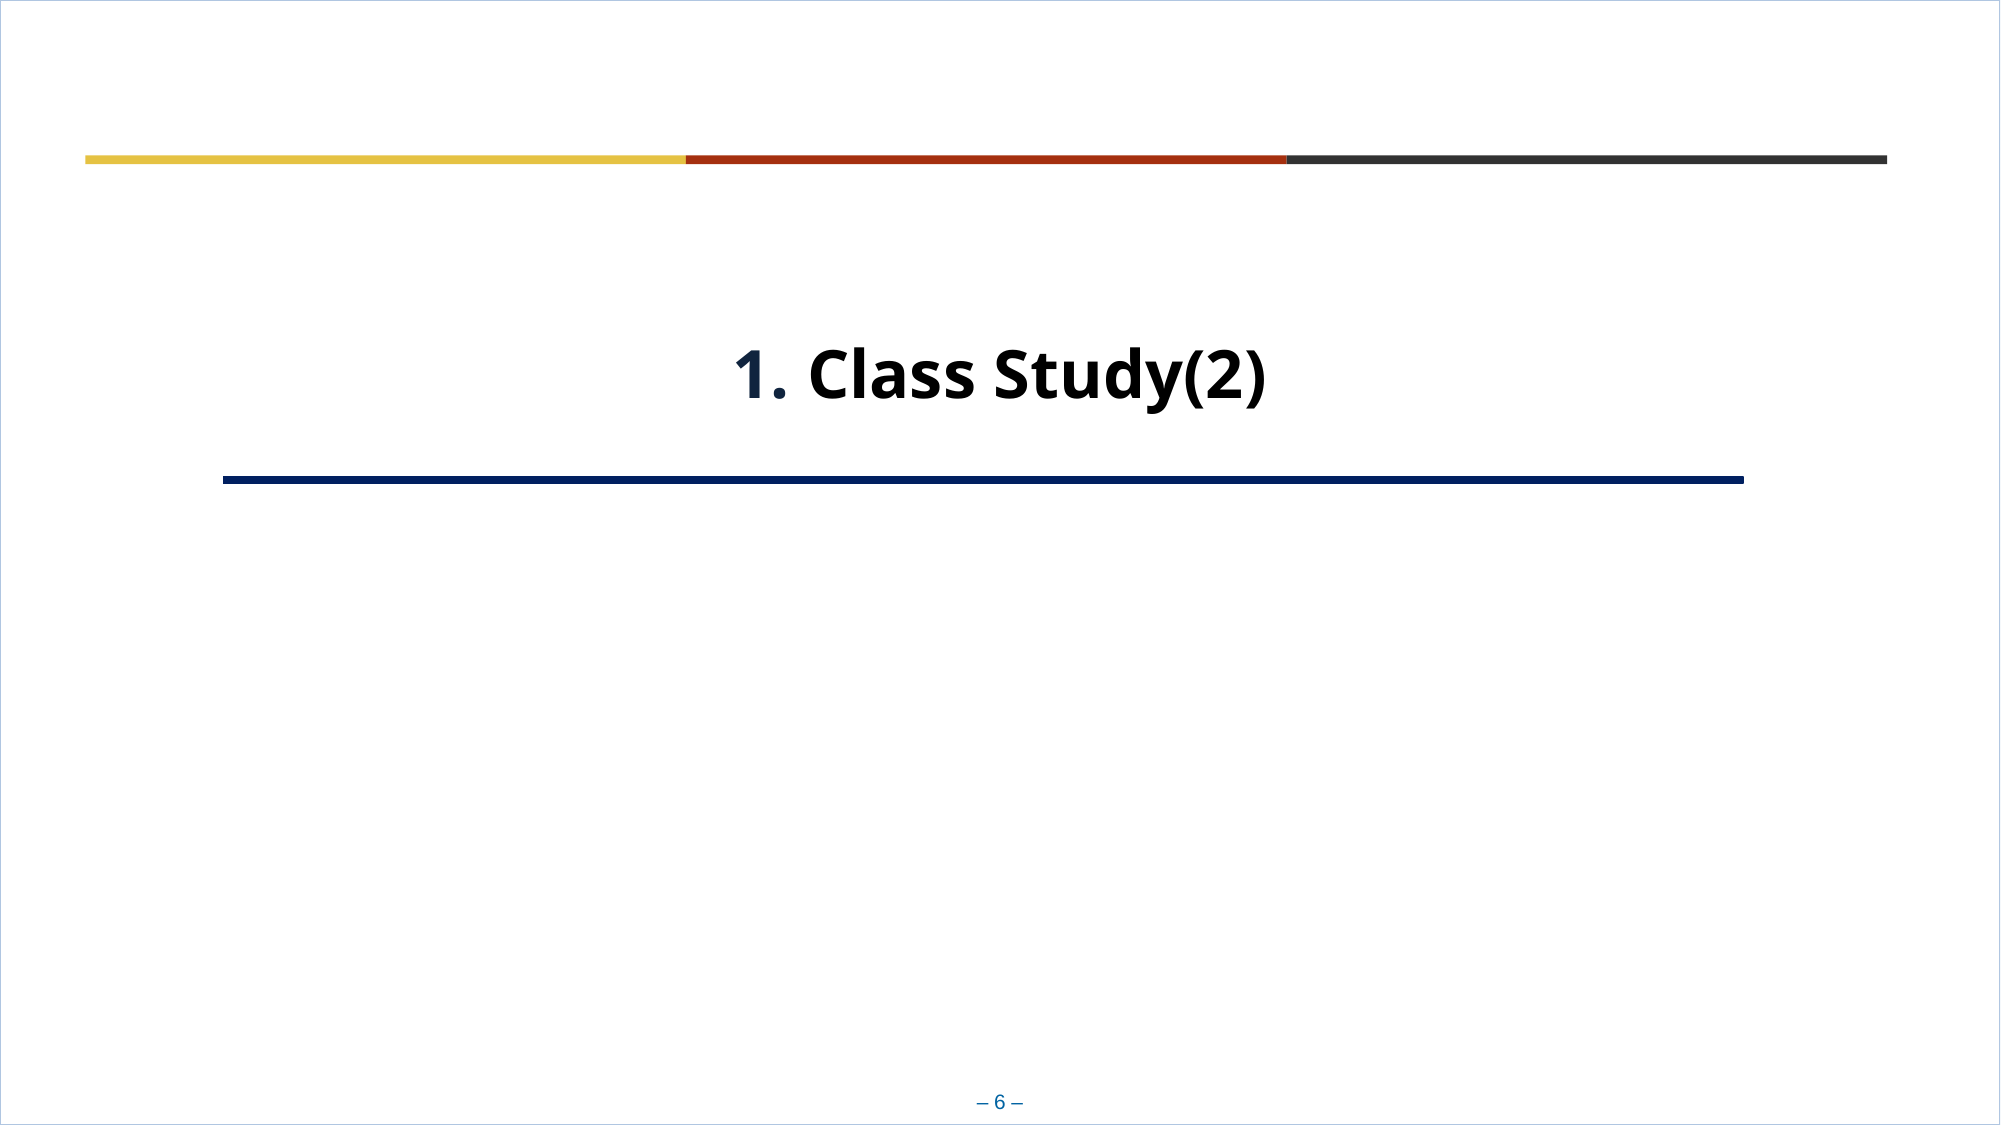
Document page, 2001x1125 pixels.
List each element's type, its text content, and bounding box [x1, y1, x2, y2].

list 1. Class Study(2) [239, 268, 1761, 477]
slide_number – 6 – [950, 1088, 1050, 1122]
